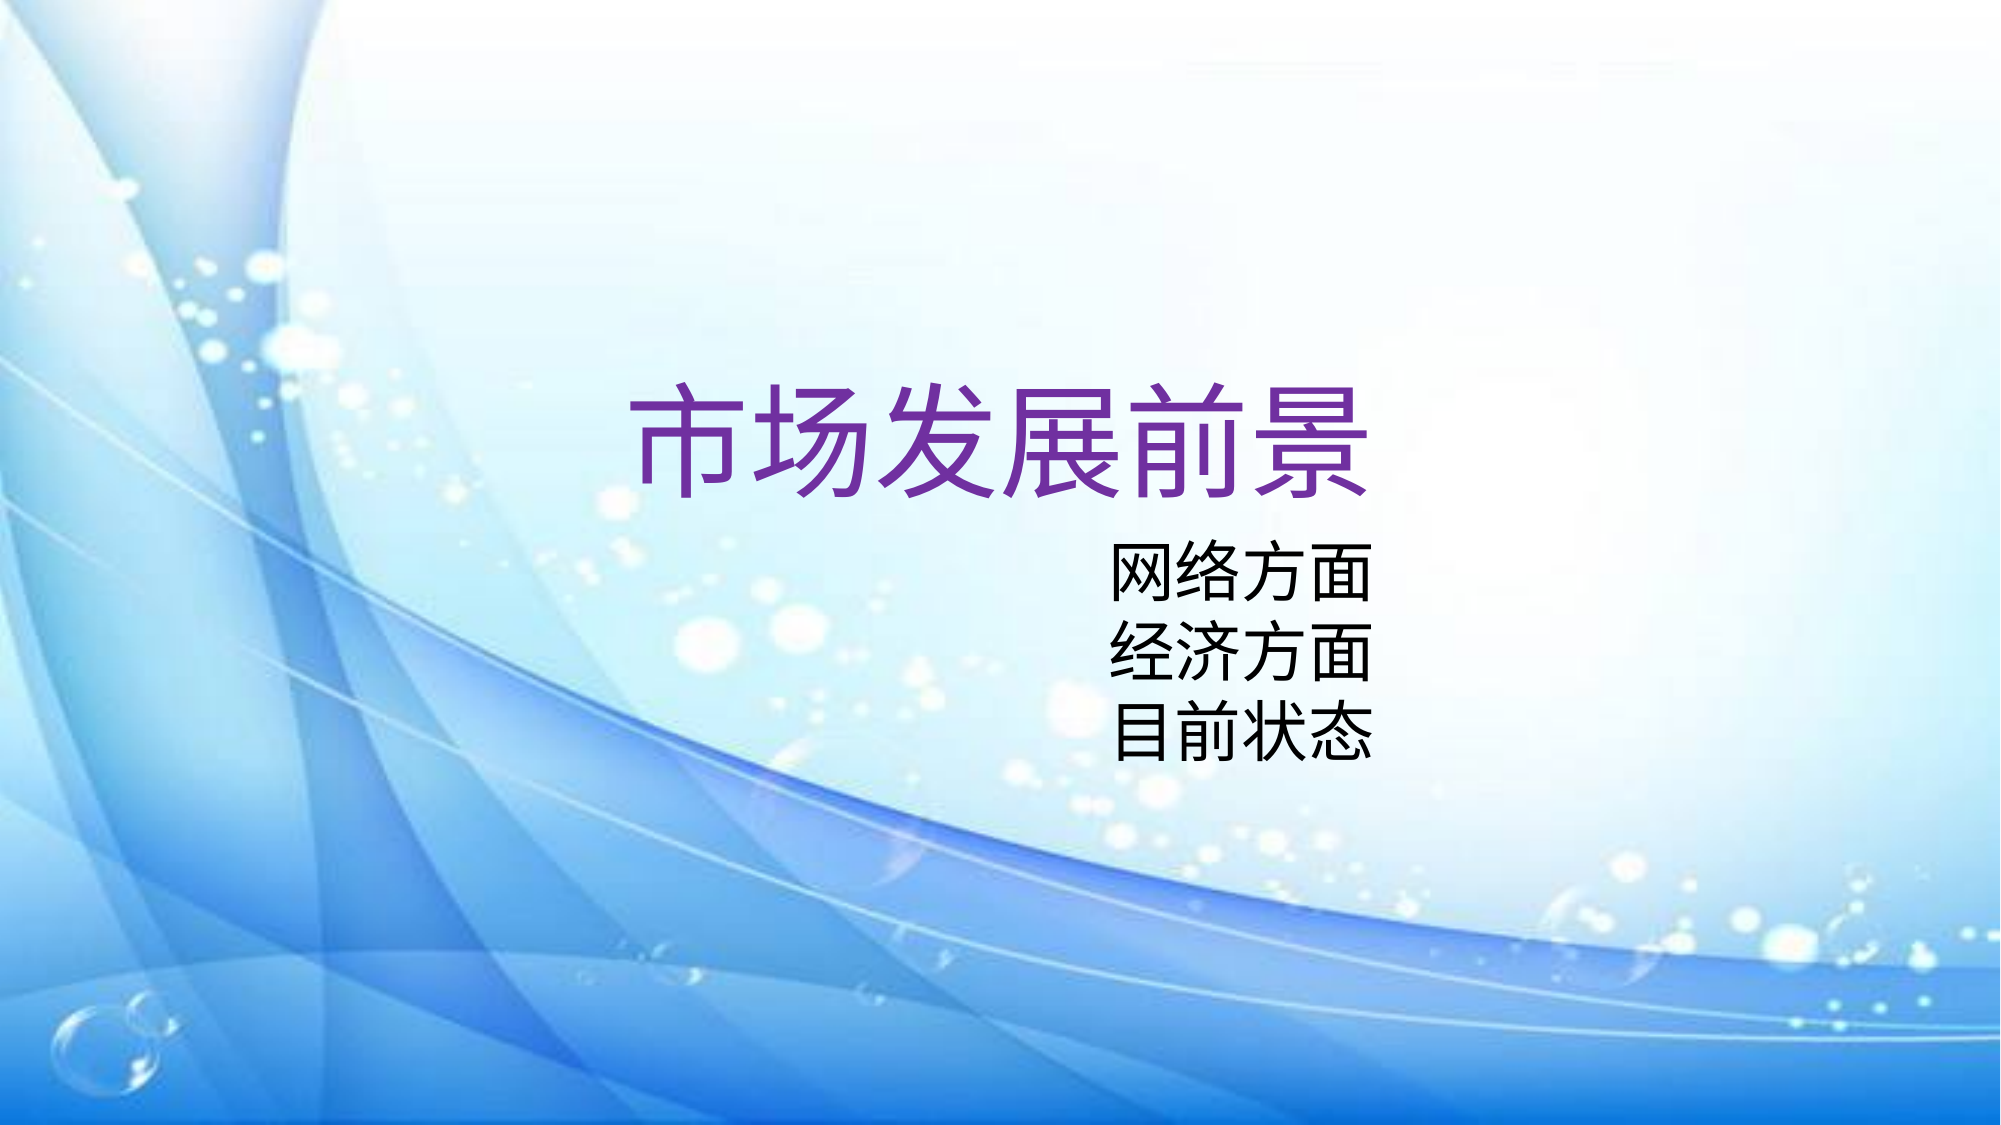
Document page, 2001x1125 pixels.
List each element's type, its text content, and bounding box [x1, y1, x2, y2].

picture [0, 0, 2001, 1125]
text_box 市场发展前景 [610, 355, 1390, 521]
text_box 网络方面 经济方面 目前状态 [1093, 522, 1390, 777]
